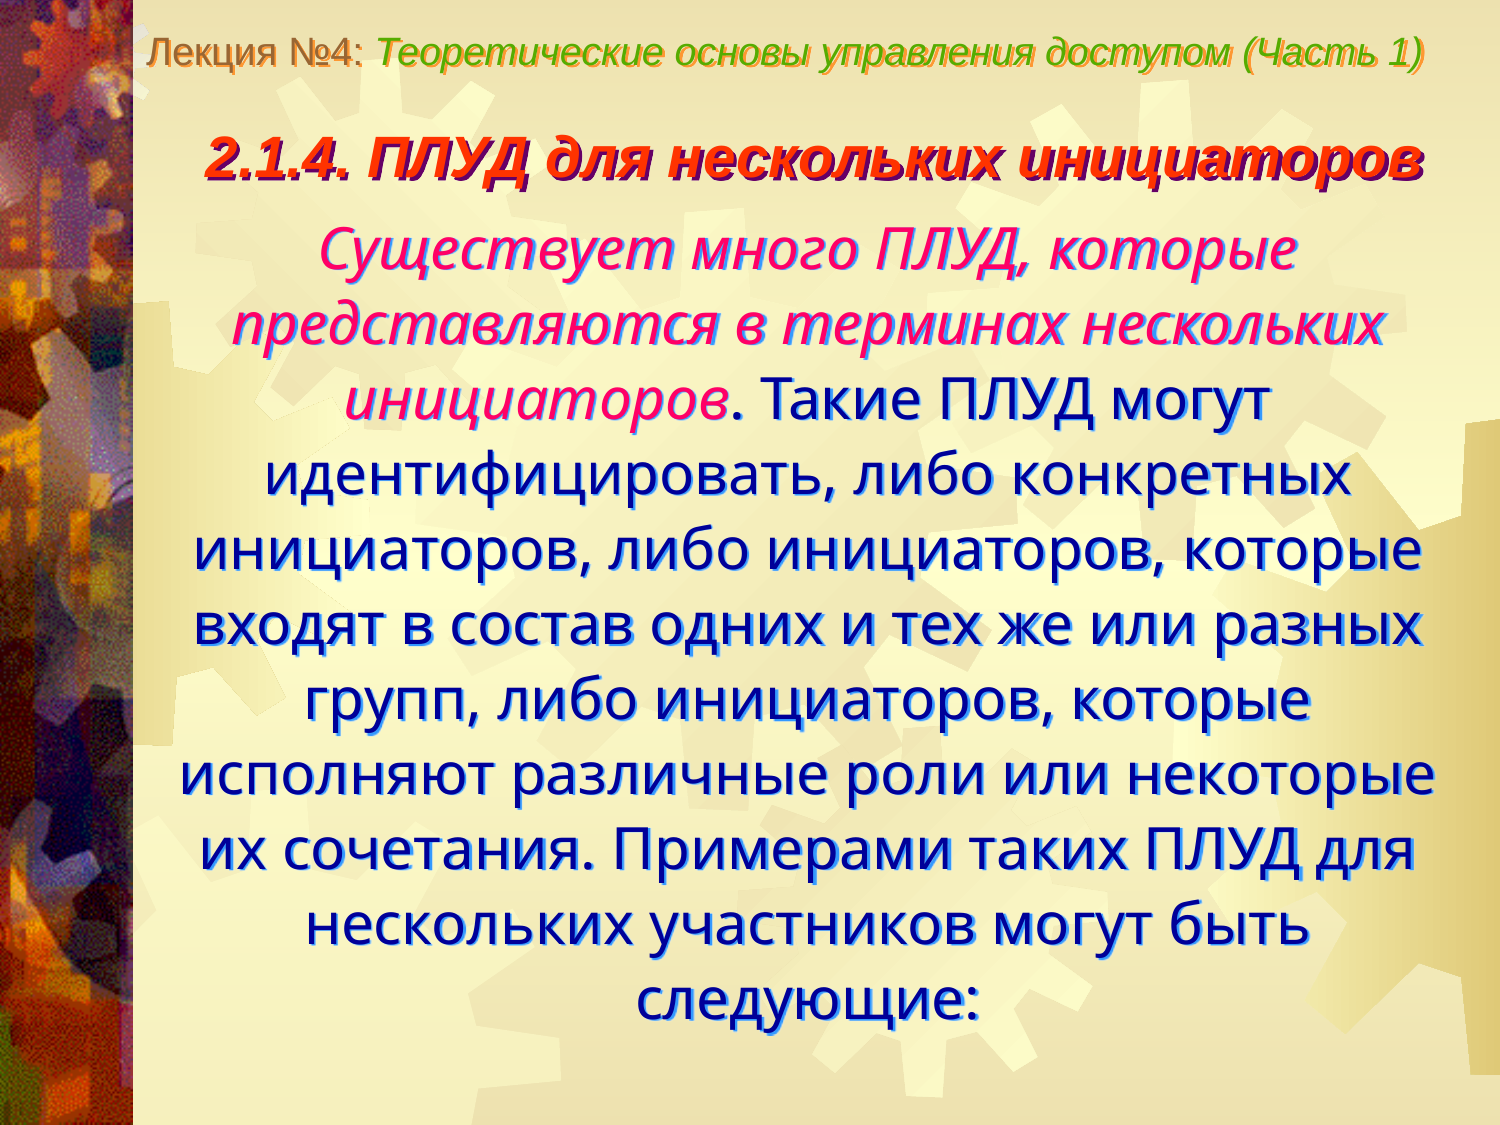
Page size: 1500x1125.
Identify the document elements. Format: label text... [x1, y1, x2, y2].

text_box 2.1.4. ПЛУД для нескольких инициаторов [128, 118, 1500, 190]
text_box Лекция №4: Теоретические основы управления доступом (Часть 1) [123, 31, 1500, 74]
text_box Существует много ПЛУД, которые представляются в терминах нескольких инициаторов. Такие ПЛУД могут идентифицировать, либо конкретных инициаторов, либо инициаторов, которые входят в состав одних и тех же или разных групп, либо инициаторов, которые исполняют различные роли или некоторые их сочетания. Примерами таких ПЛУД для нескольких участников могут быть следующие: [152, 205, 1464, 1031]
picture [0, 0, 133, 1125]
